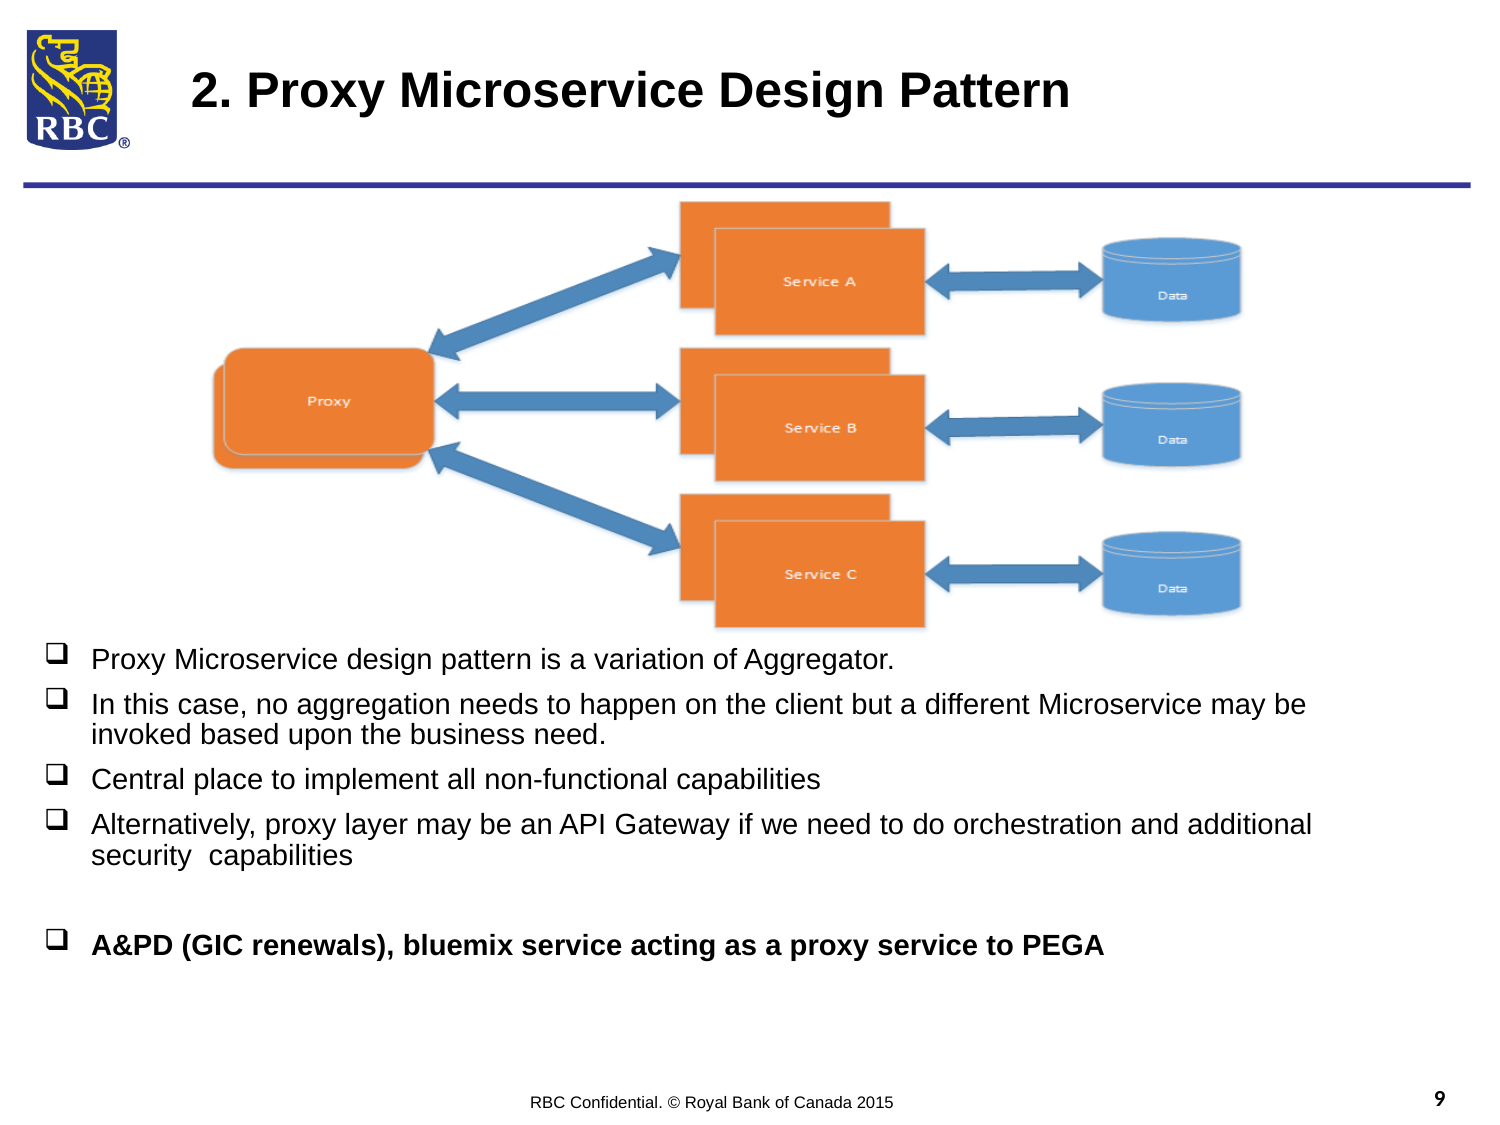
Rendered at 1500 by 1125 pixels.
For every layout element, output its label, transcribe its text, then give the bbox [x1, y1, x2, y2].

text_box 2. Proxy Microservice Design Pattern [176, 49, 1087, 125]
picture [205, 199, 1251, 637]
text_box Proxy Microservice design pattern is a variation of Aggregator. In this case, no aggregation needs to happen on the client but a different Microservice may be invoked based upon the business need. Central place to implement all non-functional capabilities Alternatively, proxy layer may be an API Gateway if we need to do orchestration and additional security capabilities A&PD (GIC renewals), bluemix service acting as a proxy service to PEGA [29, 637, 1380, 1050]
picture [26, 30, 137, 150]
